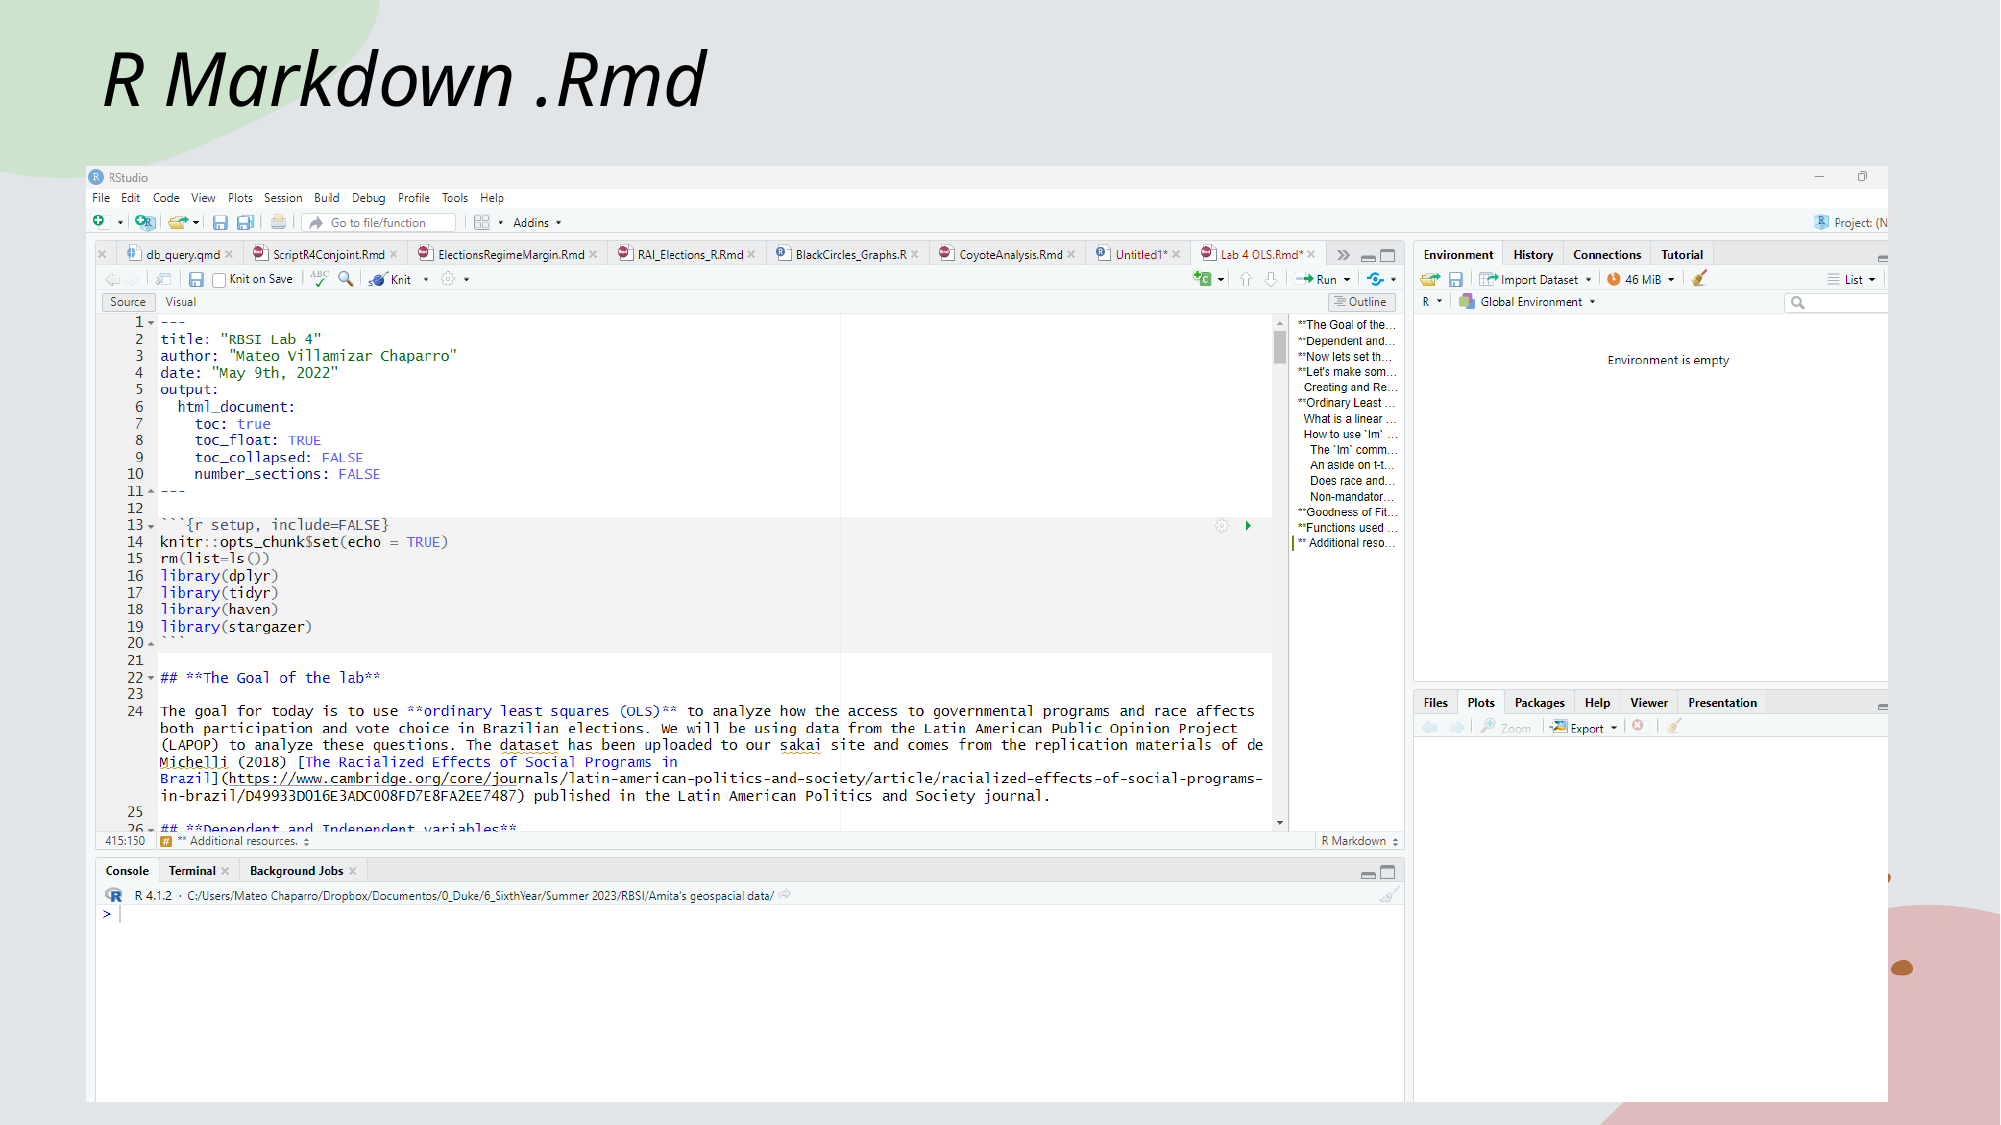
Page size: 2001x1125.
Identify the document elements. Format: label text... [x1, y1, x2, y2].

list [86, 166, 1888, 1102]
title R Markdown .Rmd [86, 0, 1740, 130]
